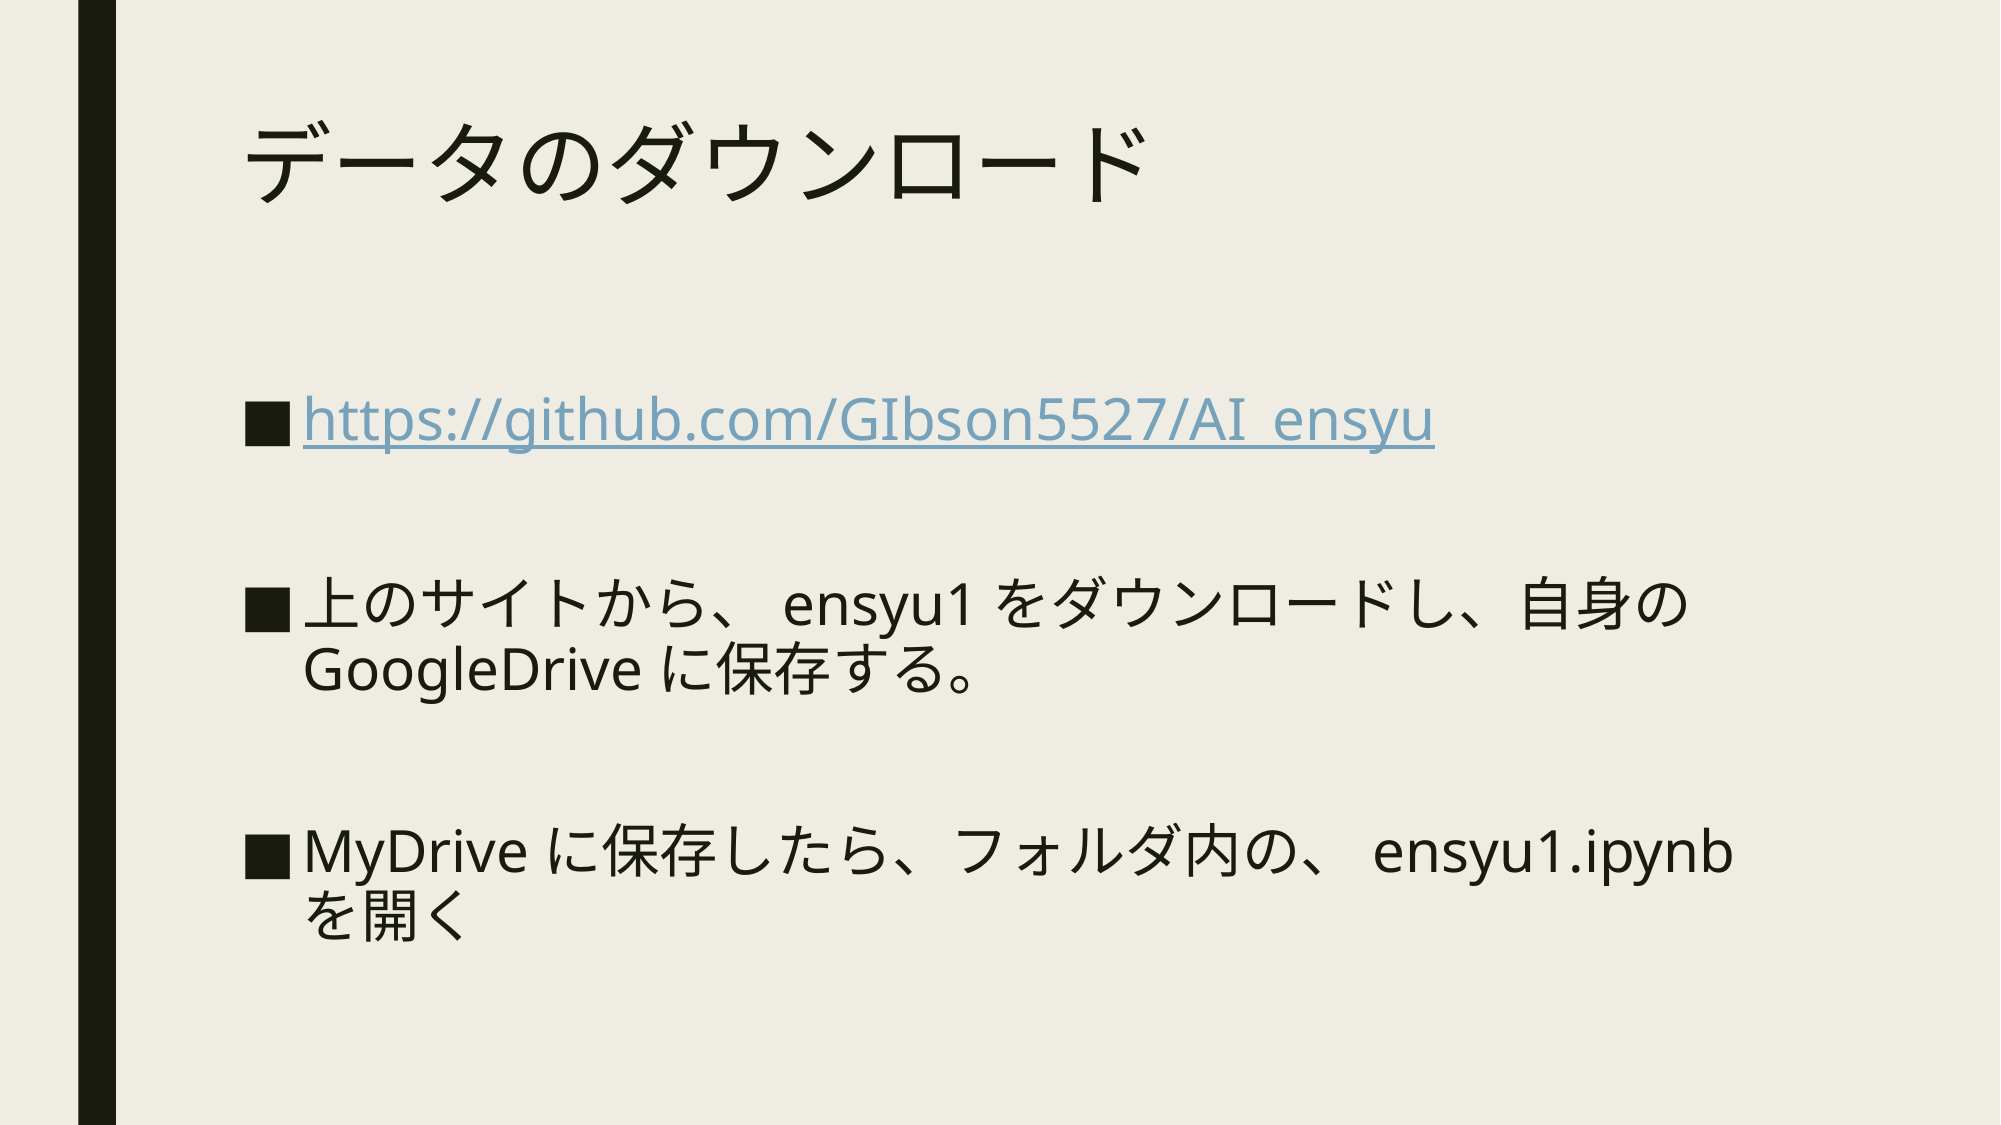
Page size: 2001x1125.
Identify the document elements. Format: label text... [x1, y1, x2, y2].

title データのダウンロード [225, 112, 1800, 357]
list https://github.com/GIbson5527/AI_ensyu 上のサイトから、ensyu1をダウンロードし、自身のGoogleDriveに保存する。 MyDriveに保存したら、フォルダ内の、ensyu1.ipynbを開く [225, 375, 1800, 963]
